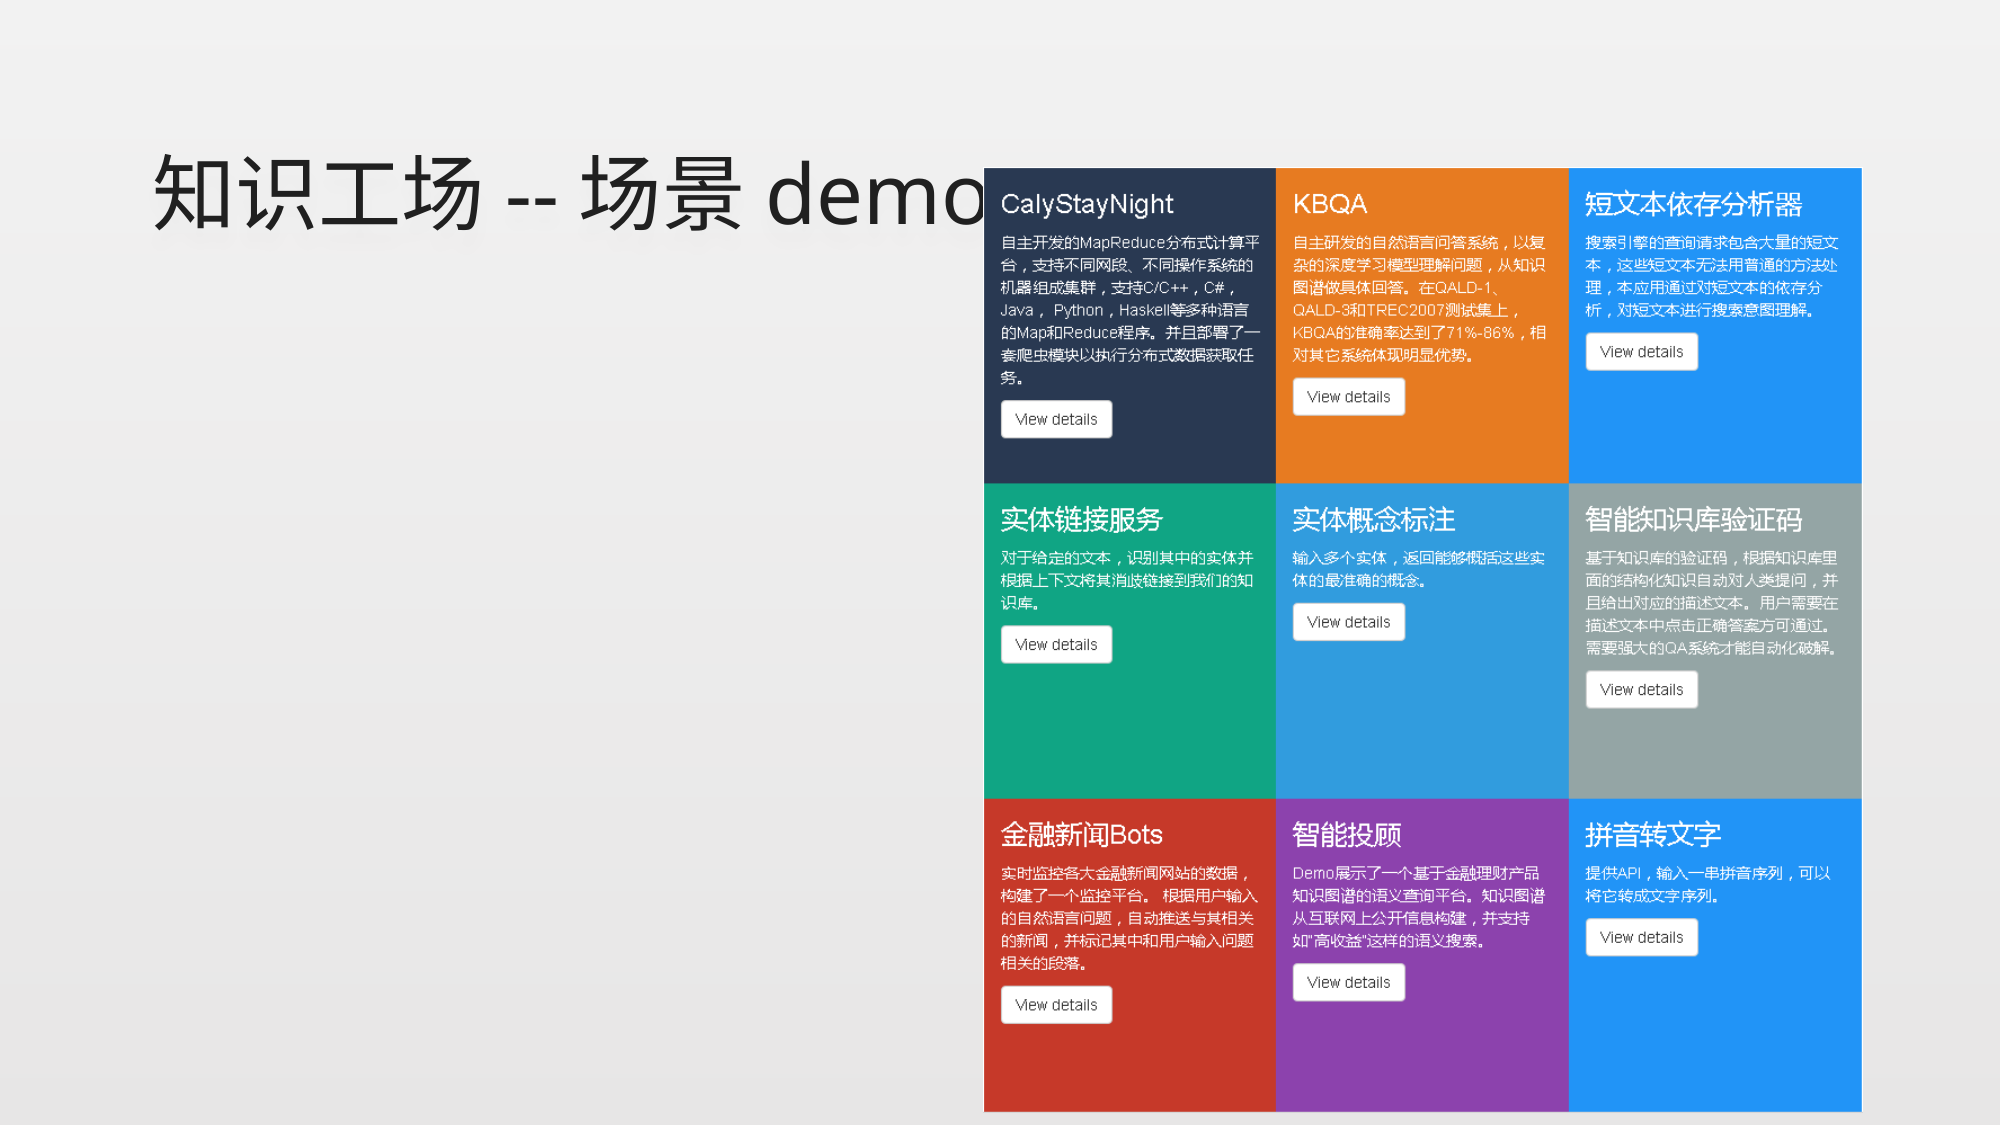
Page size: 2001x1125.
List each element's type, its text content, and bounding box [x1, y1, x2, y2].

picture [983, 167, 1863, 1113]
title 知识工场--场景demo [137, 32, 1863, 250]
